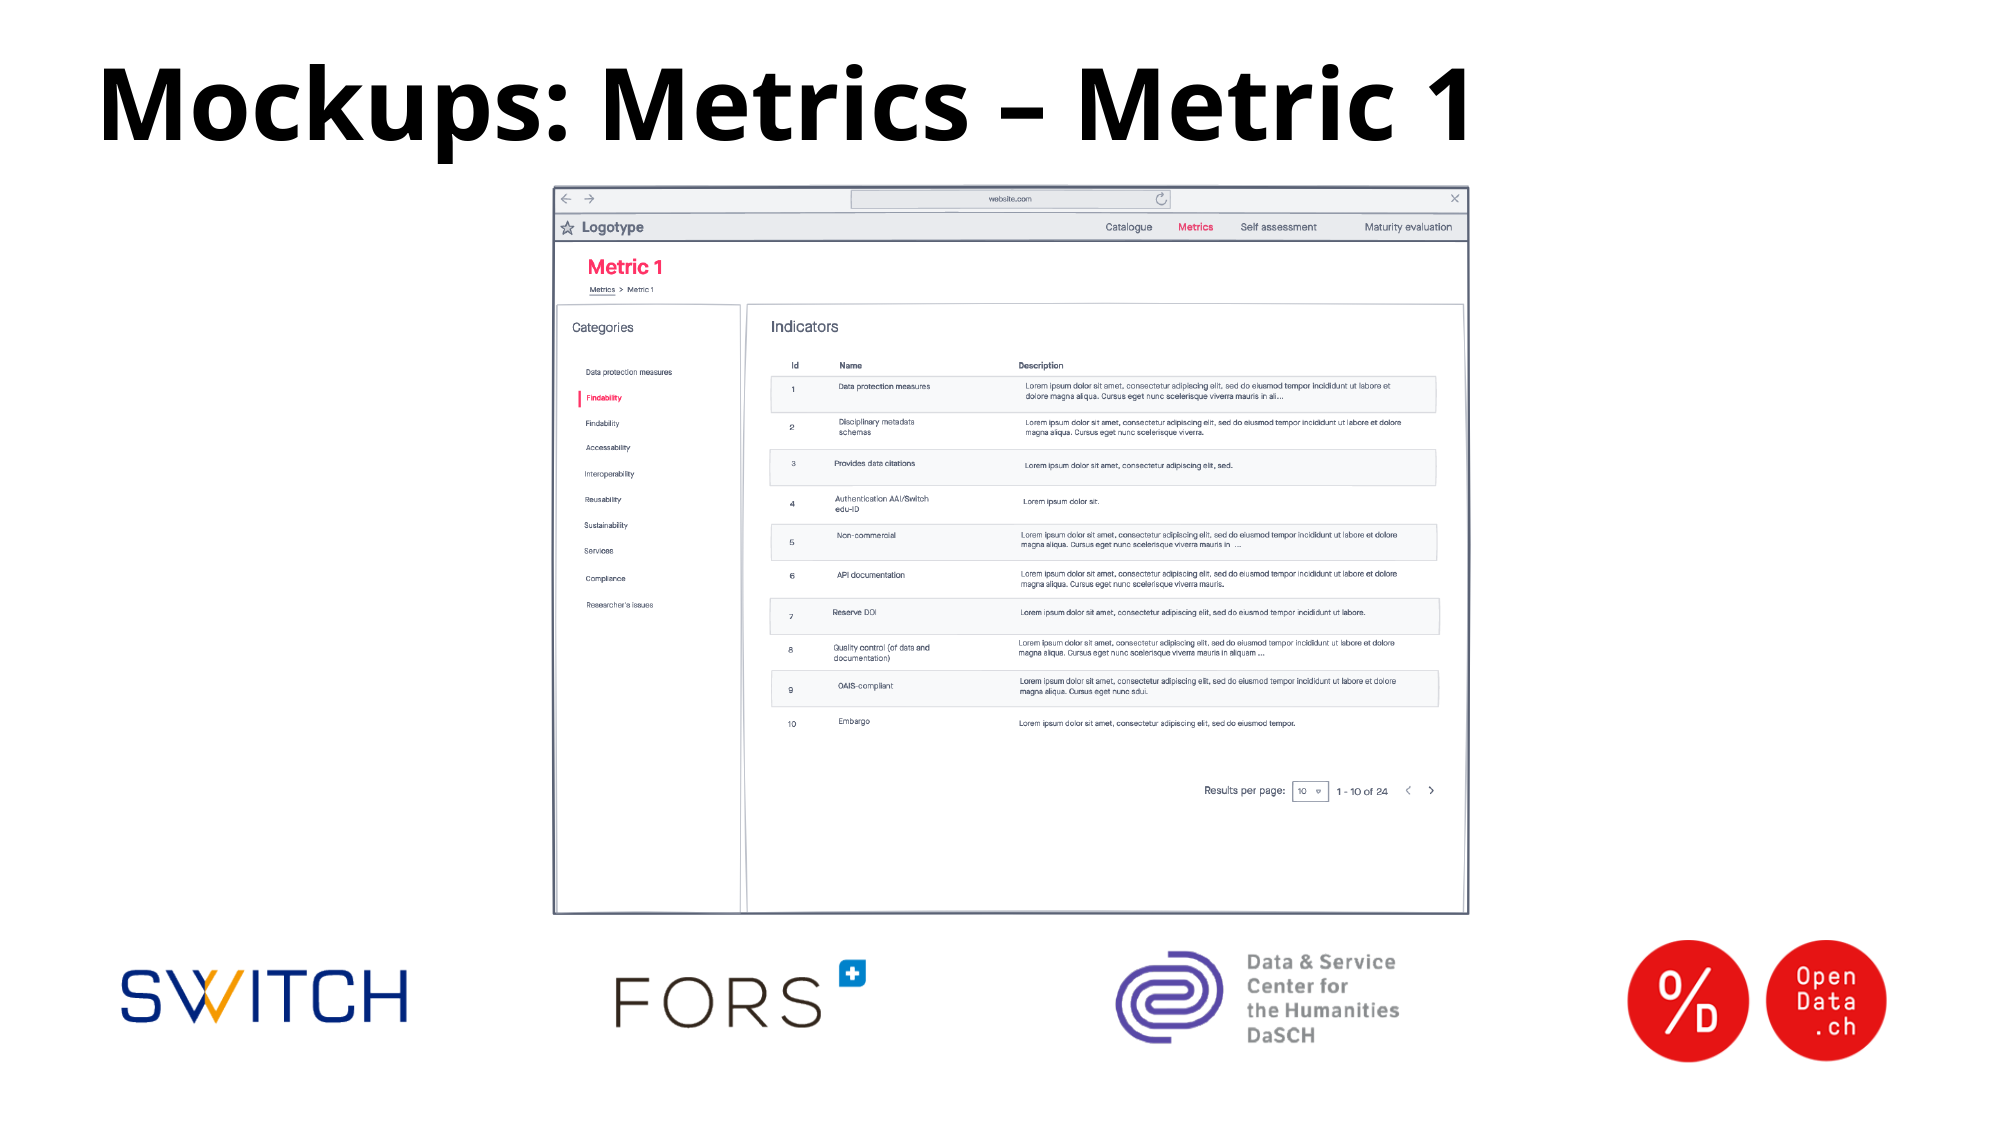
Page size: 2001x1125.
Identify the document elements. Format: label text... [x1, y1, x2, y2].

picture [80, 940, 448, 1054]
picture [1574, 940, 1939, 1112]
title Mockups: Metrics – Metric 1 [80, 34, 1977, 170]
picture [511, 152, 1510, 1054]
